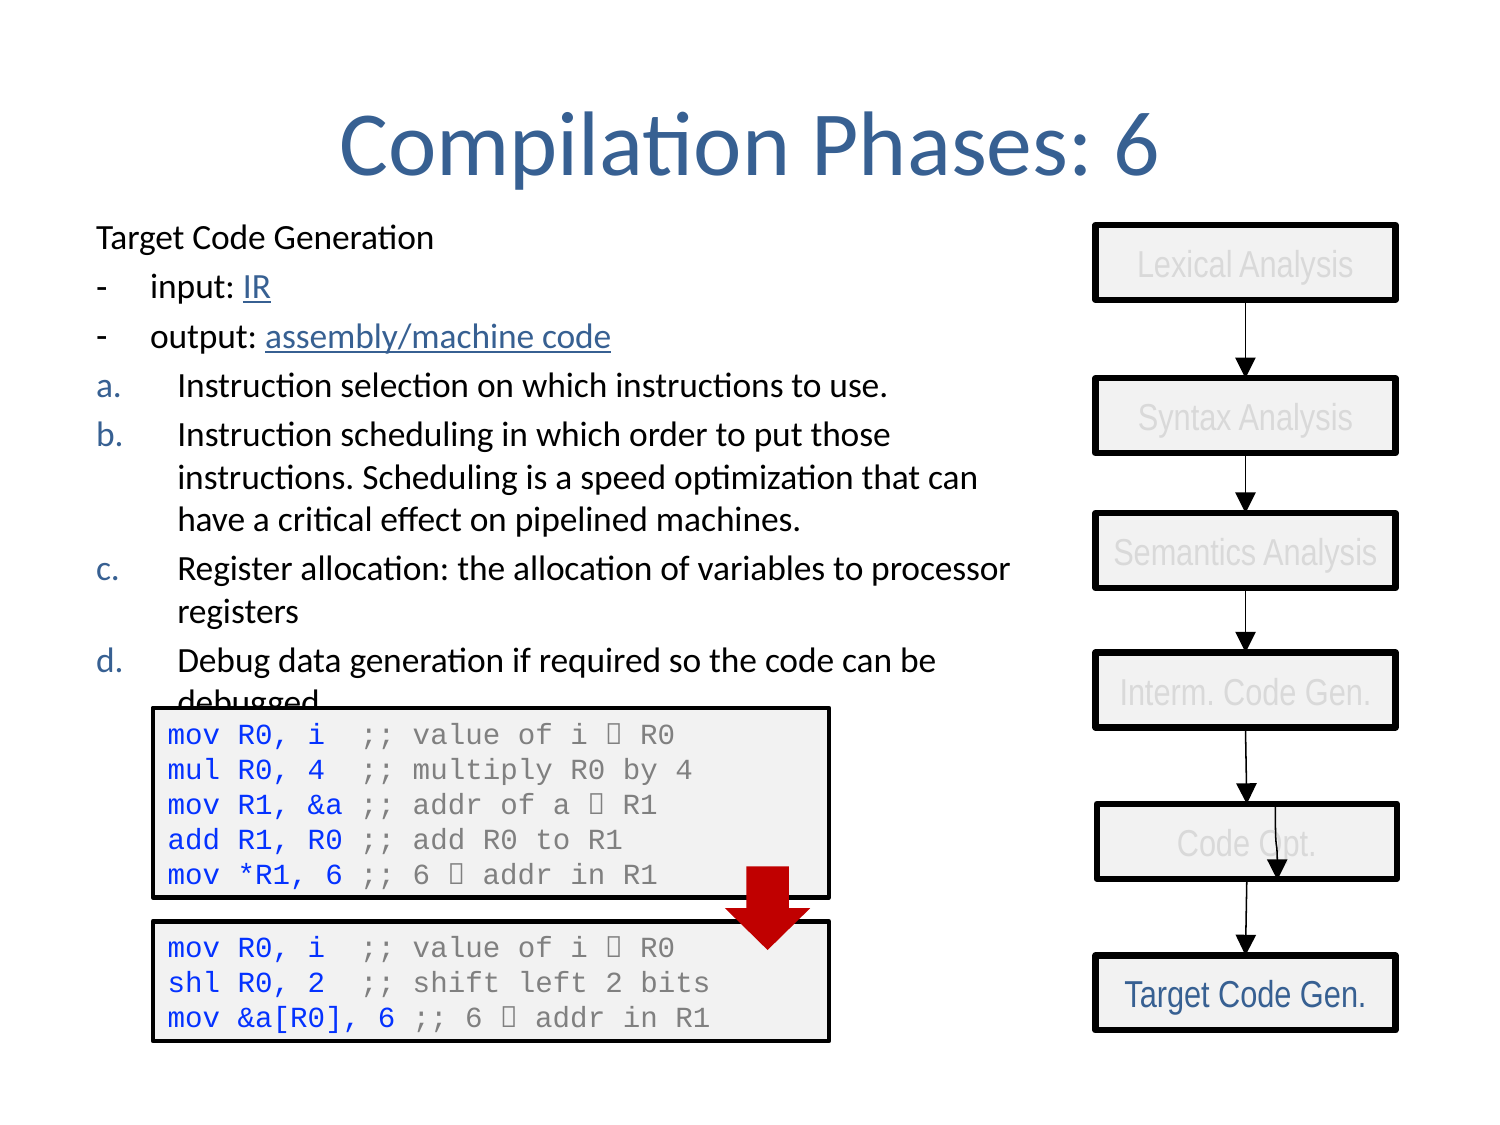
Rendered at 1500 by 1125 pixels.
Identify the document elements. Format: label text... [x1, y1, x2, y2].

list Target Code Generation input: IR output: assembly/machine code Instruction selection on which instructions to use. Instruction scheduling in which order to put those instructions. Scheduling is a speed optimization that can have a critical effect on pipelined machines. Register allocation: the allocation of variables to processor registers Debug data generation if required so the code can be debugged. [81, 206, 1041, 740]
text_box Lexical Analysis [1093, 223, 1398, 302]
title Compilation Phases: 6 [75, 45, 1425, 233]
text_box Semantics Analysis [1093, 511, 1398, 590]
text_box Target Code Gen. [1093, 953, 1398, 1032]
text_box mov R0, i ;; value of i  R0 shl R0, 2 ;; shift left 2 bits mov &a[R0], 6 ;; 6  addr in R1 [152, 921, 829, 1042]
text_box mov R0, i ;; value of i  R0 mul R0, 4 ;; multiply R0 by 4 mov R1, &a ;; addr of a  R1 add R1, R0 ;; add R0 to R1 mov *R1, 6 ;; 6  addr in R1 [152, 707, 829, 898]
text_box Syntax Analysis [1093, 376, 1398, 455]
text_box Interm. Code Gen. [1093, 650, 1398, 729]
text_box Code Opt. [1095, 802, 1399, 881]
text_box [723, 864, 813, 953]
